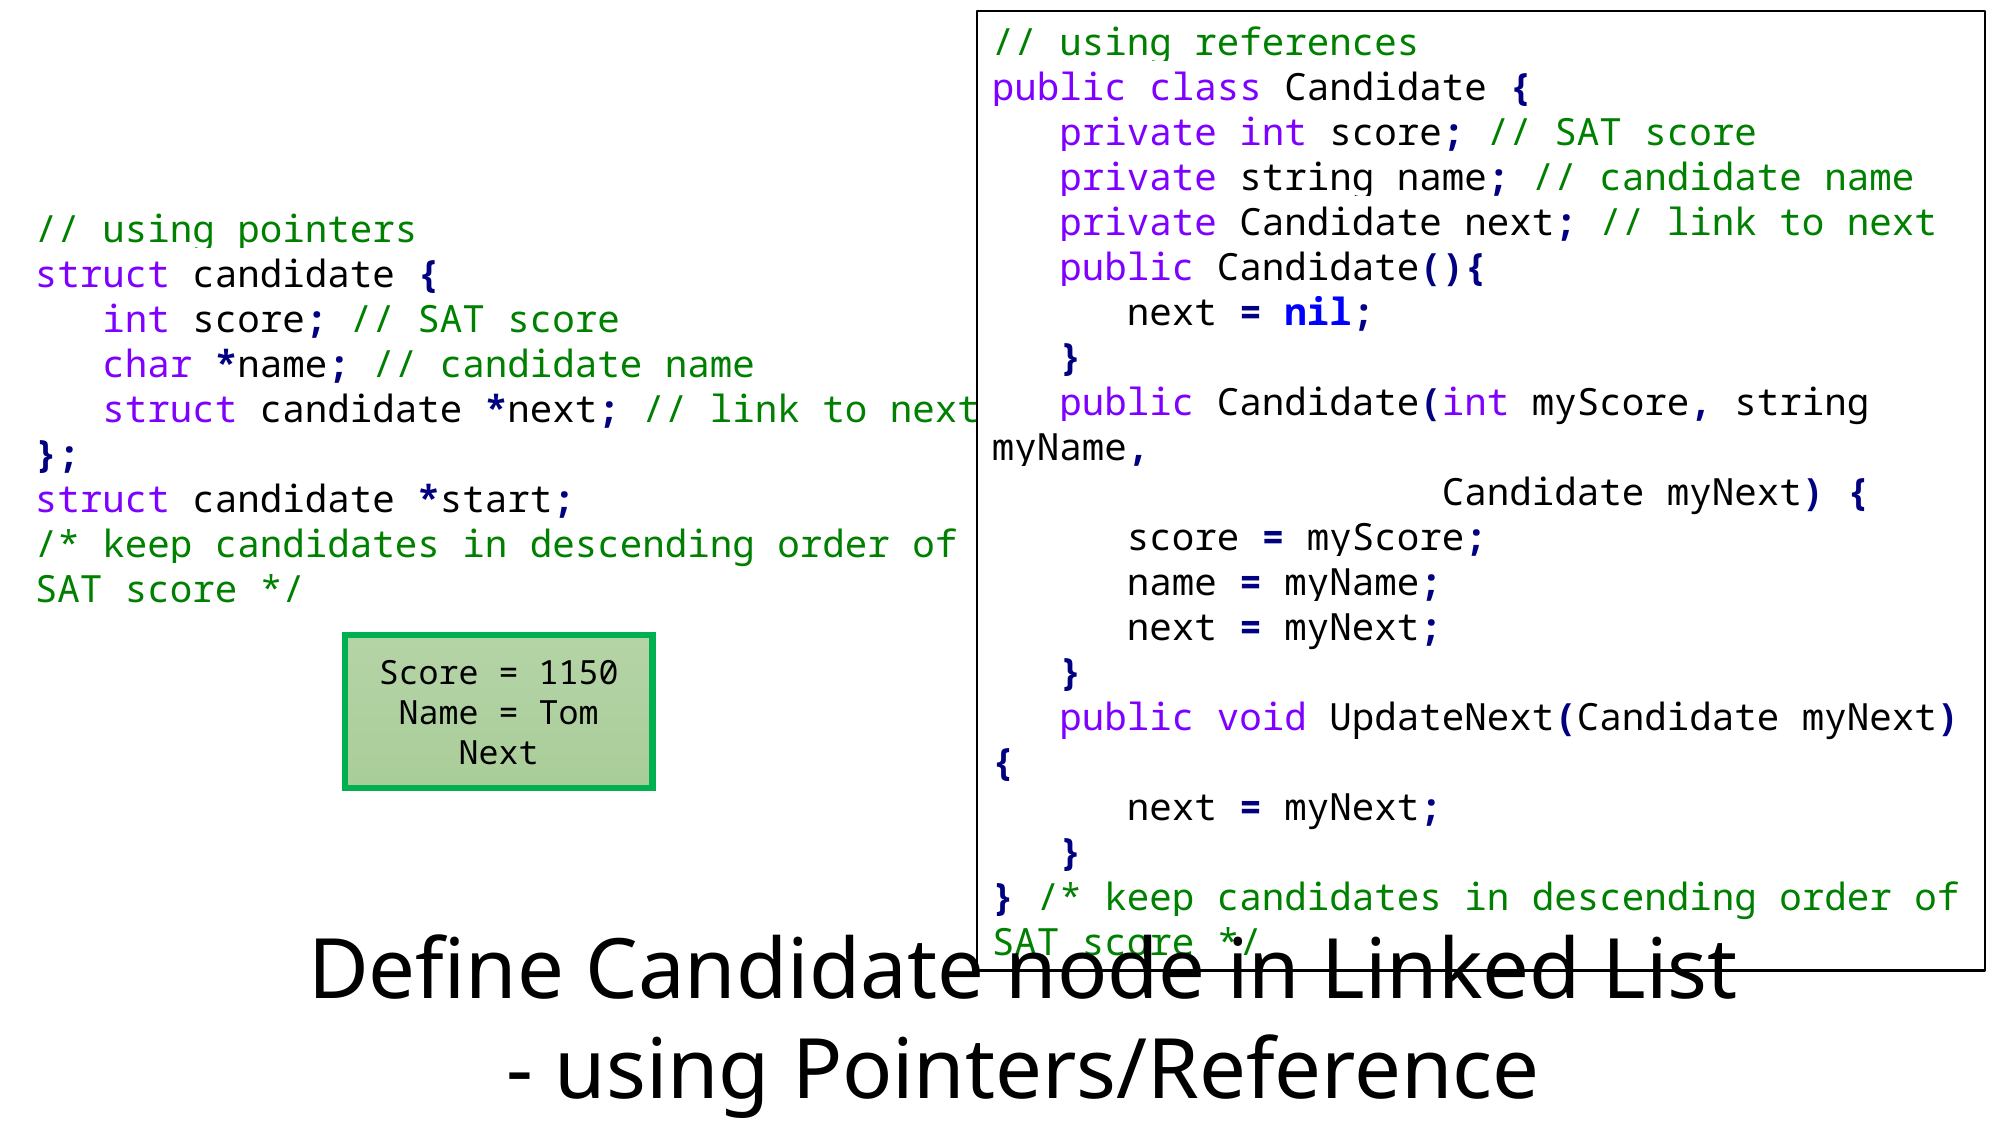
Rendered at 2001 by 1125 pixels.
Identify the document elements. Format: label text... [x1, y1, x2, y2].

text_box // using pointers struct candidate { int score; // SAT score char *name; // candidate name struct candidate *next; // link to next }; struct candidate *start; /* keep candidates in descending order of SAT score */ [20, 198, 977, 663]
text_box // using references public class Candidate { private int score; // SAT score private string name; // candidate name private Candidate next; // link to next public Candidate(){ next = nil; } public Candidate(int myScore, string myName, Candidate myNext) { score = myScore; name = myName; next = myNext; } public void UpdateNext(Candidate myNext) { next = myNext; } } /* keep candidates in descending order of SAT score */ [977, 10, 1986, 971]
text_box Score = 1150 Name = Tom Next [344, 634, 653, 788]
text_box Define Candidate node in Linked List - using Pointers/Reference [98, 907, 1949, 1123]
